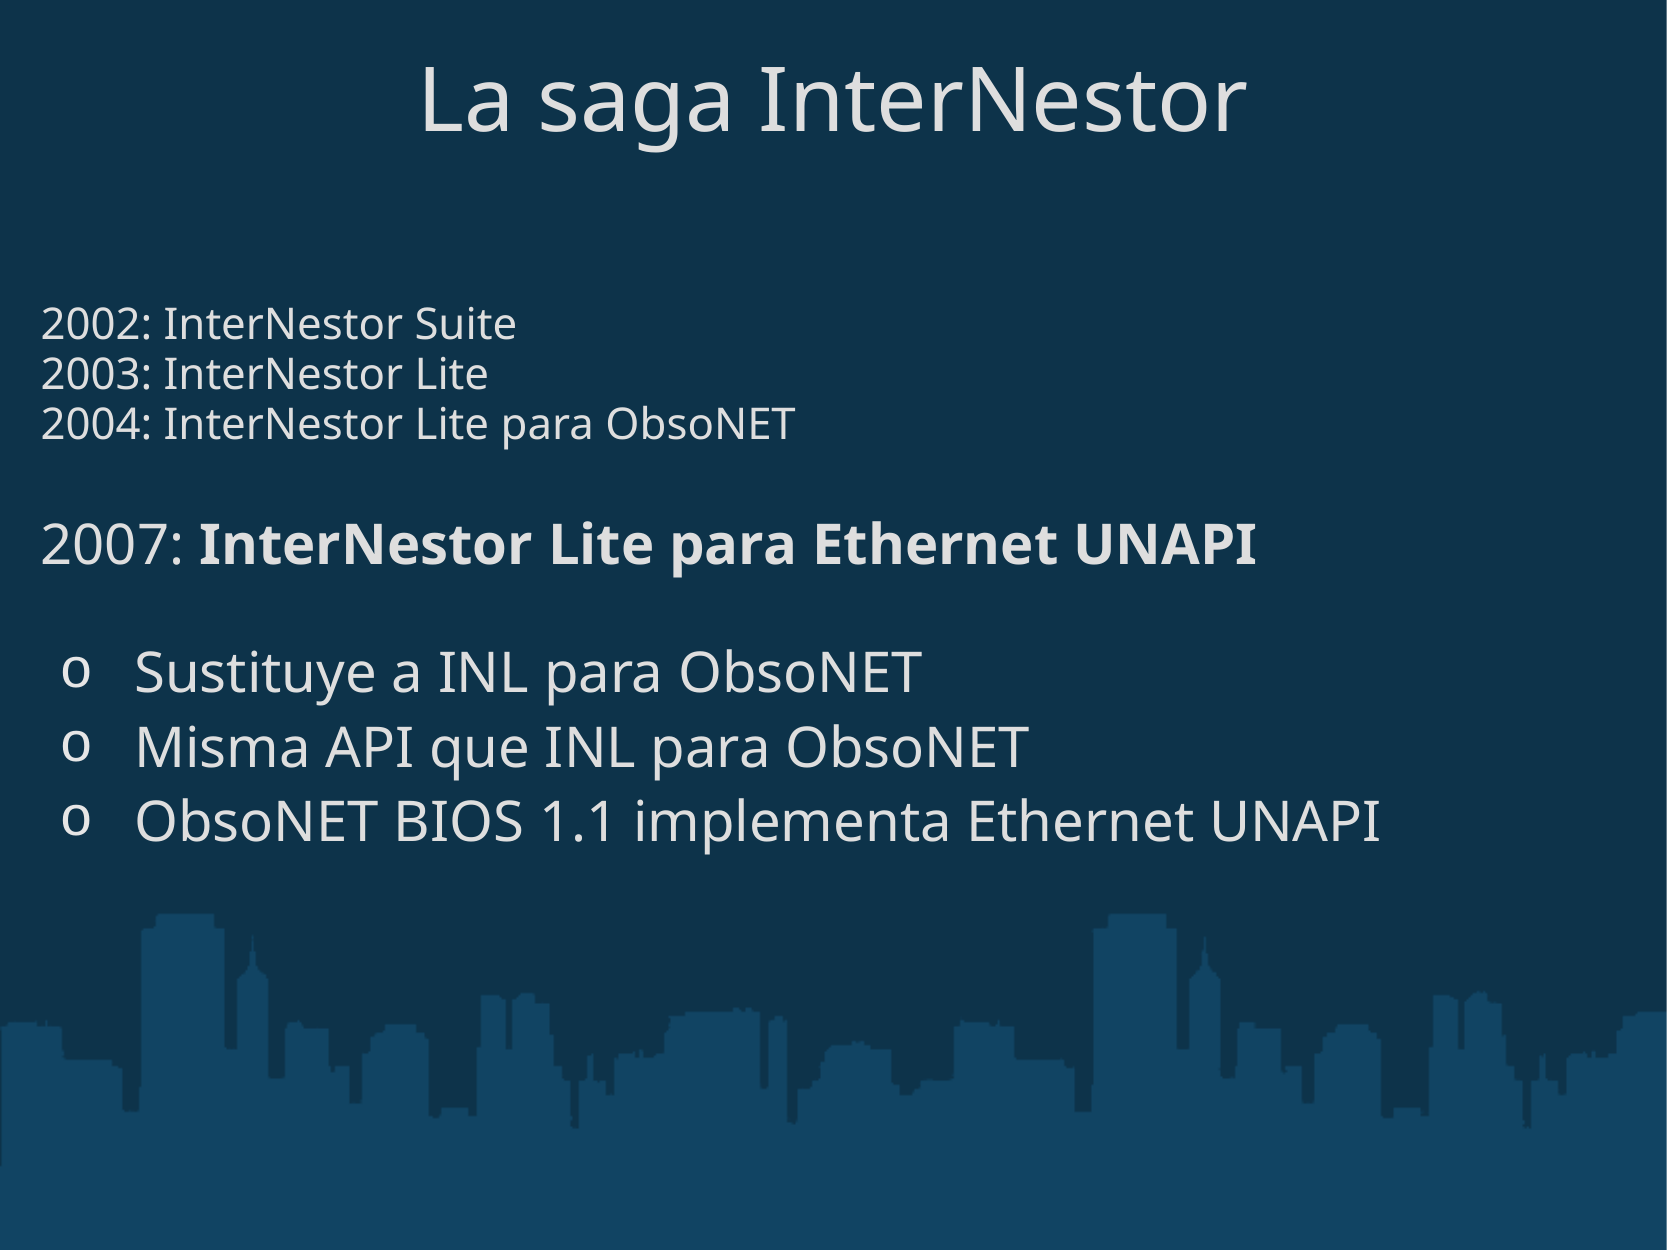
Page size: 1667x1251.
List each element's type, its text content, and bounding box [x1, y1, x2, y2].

list 2002: InterNestor Suite 2003: InterNestor Lite 2004: InterNestor Lite para ObsoNET 2007: InterNestor Lite para Ethernet UNAPI Sustituye a INL para ObsoNET Misma API que INL para ObsoNET ObsoNET BIOS 1.1 implementa Ethernet UNAPI [40, 300, 1626, 1200]
title La saga InterNestor [40, 50, 1626, 200]
picture [0, 0, 1667, 1250]
